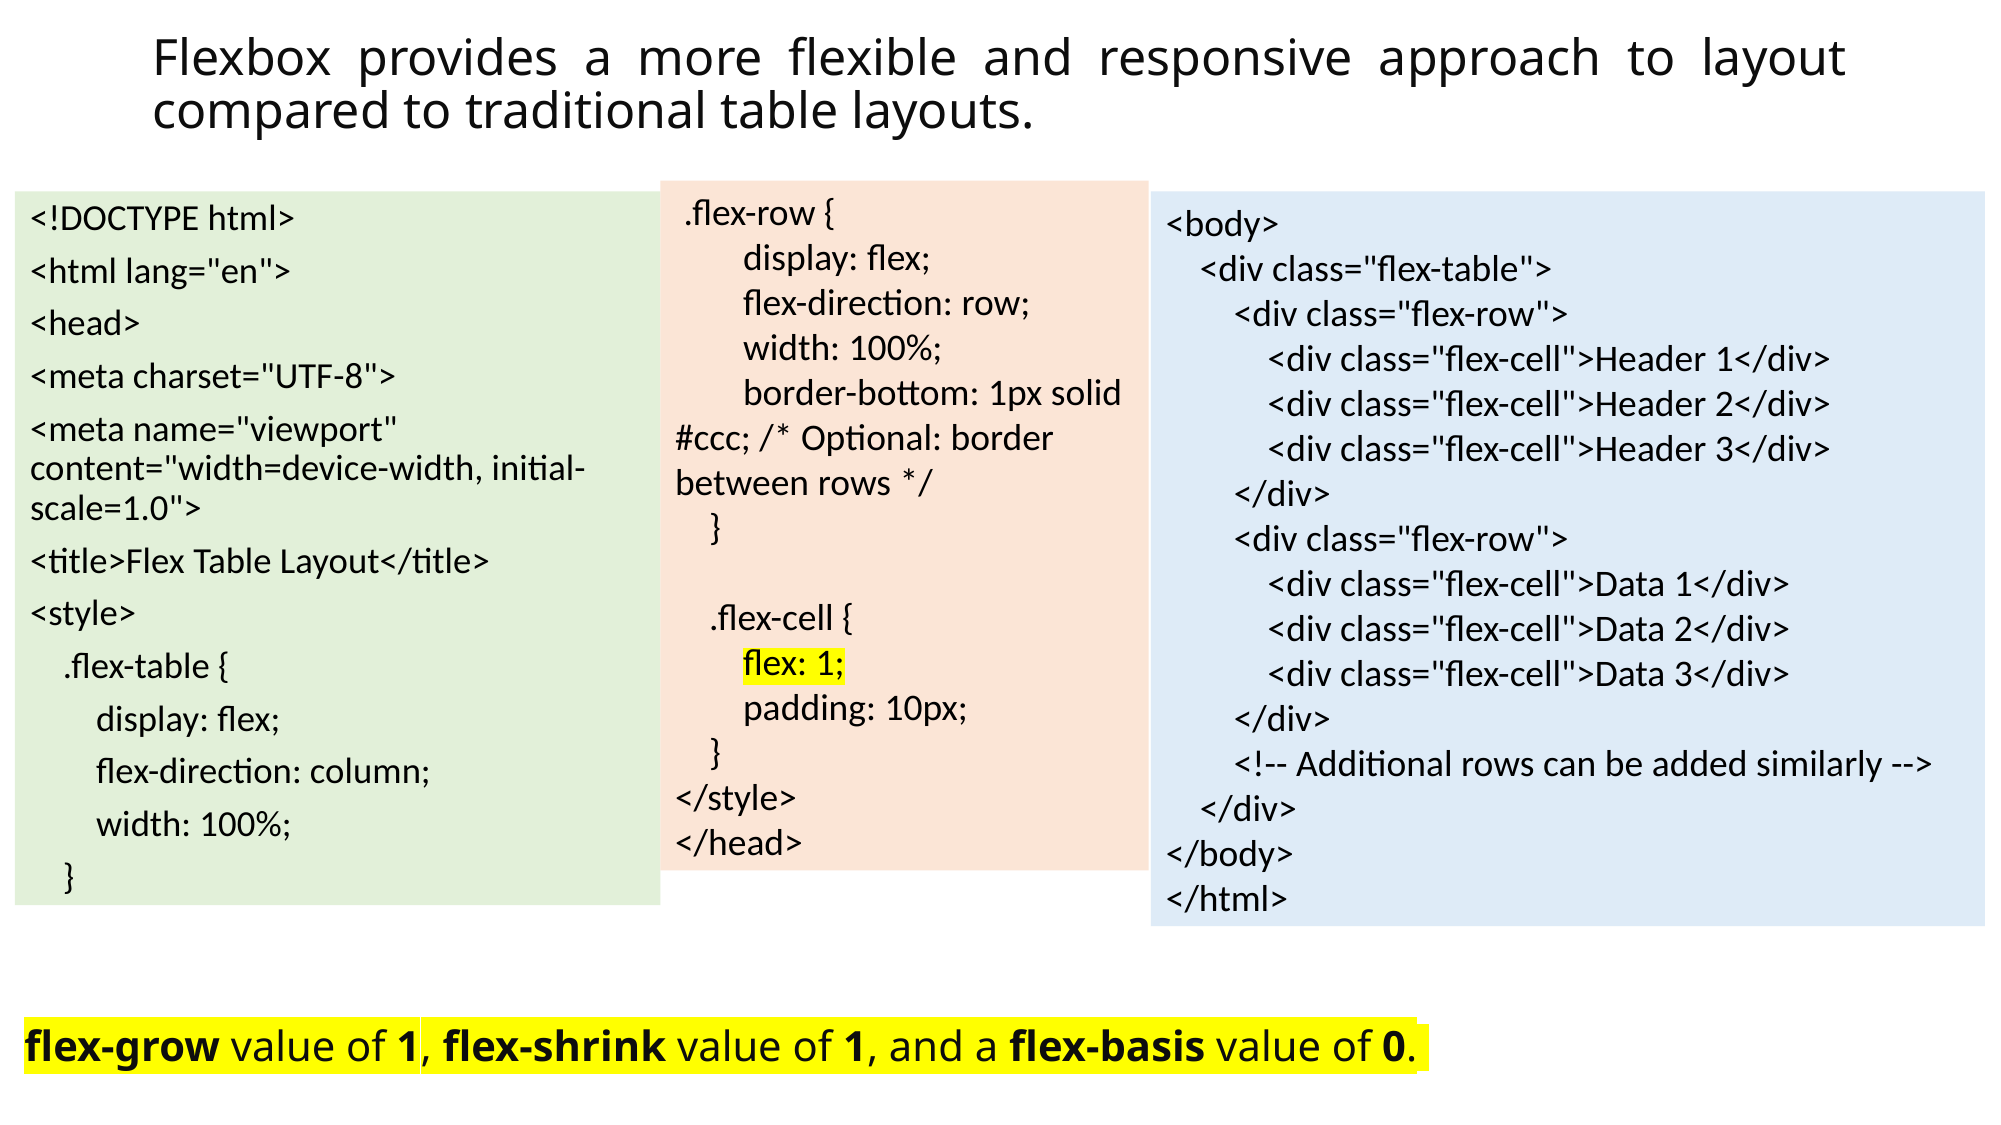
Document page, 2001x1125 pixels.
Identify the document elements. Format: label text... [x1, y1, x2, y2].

title Flexbox provides a more flexible and responsive approach to layout compared to traditional table layouts. [137, 59, 1863, 112]
text_box <body> <div class="flex-table"> <div class="flex-row"> <div class="flex-cell">Header 1</div> <div class="flex-cell">Header 2</div> <div class="flex-cell">Header 3</div> </div> <div class="flex-row"> <div class="flex-cell">Data 1</div> <div class="flex-cell">Data 2</div> <div class="flex-cell">Data 3</div> </div> <!-- Additional rows can be added similarly --> </div> </body> </html> [1150, 191, 1985, 927]
text_box flex-grow value of 1, flex-shrink value of 1, and a flex-basis value of 0. [9, 1012, 1444, 1078]
list <!DOCTYPE html> <html lang="en"> <head> <meta charset="UTF-8"> <meta name="viewport" content="width=device-width, initial-scale=1.0"> <title>Flex Table Layout</title> <style> .flex-table { display: flex; flex-direction: column; width: 100%; } [14, 191, 661, 906]
text_box .flex-row { display: flex; flex-direction: row; width: 100%; border-bottom: 1px solid #ccc; /* Optional: border between rows */ } .flex-cell { flex: 1; padding: 10px; } </style> </head> [660, 180, 1149, 871]
